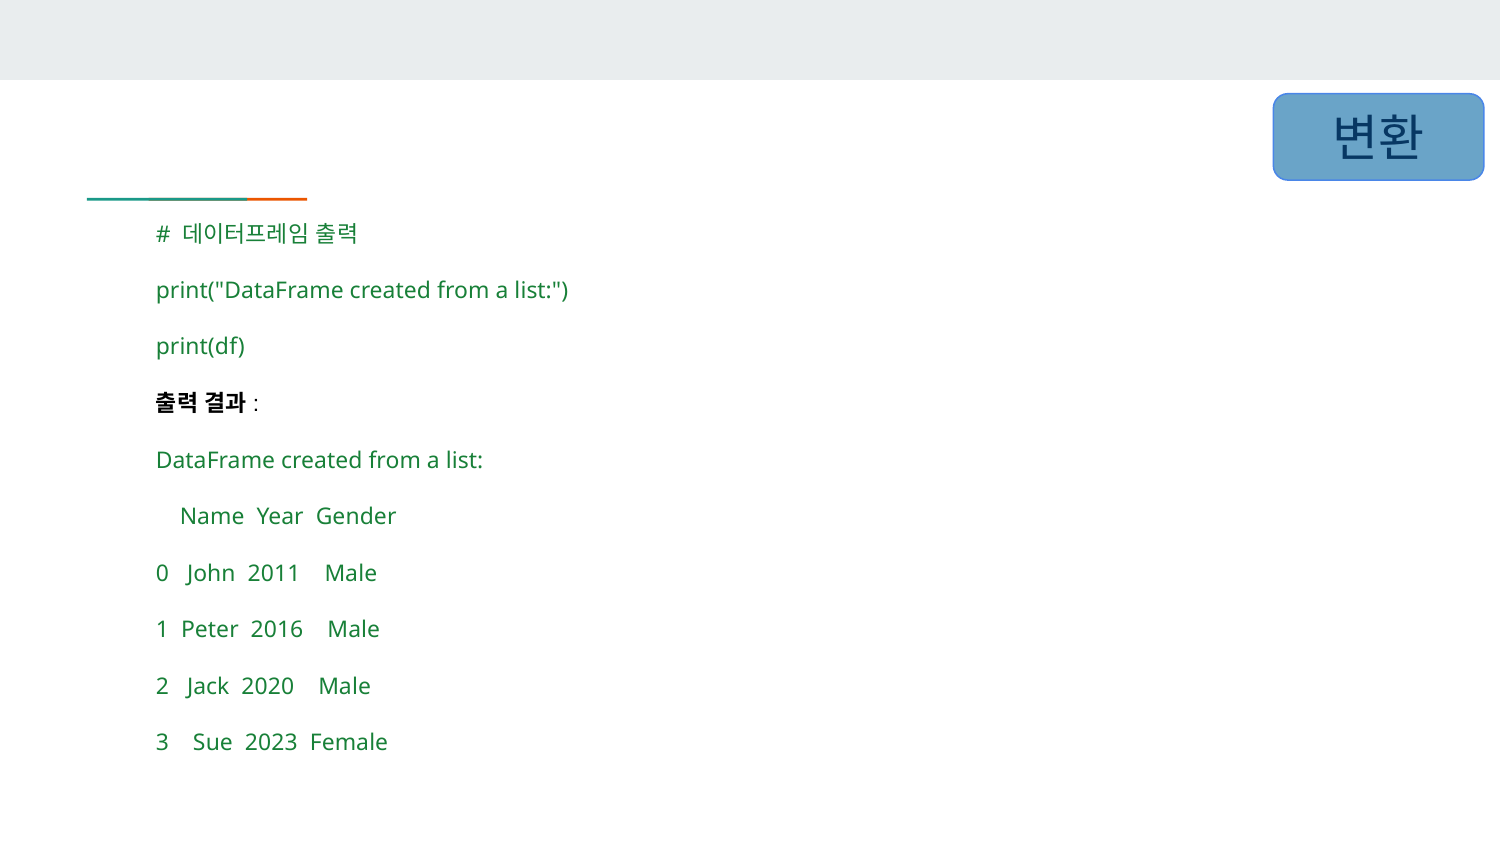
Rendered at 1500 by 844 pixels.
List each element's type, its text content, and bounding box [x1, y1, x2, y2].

text_box # 데이터프레임 출력 print("DataFrame created from a list:") print(df) 출력 결과: DataFrame created from a list: Name Year Gender 0 John 2011 Male 1 Peter 2016 Male 2 Jack 2020 Male 3 Sue 2023 Female [140, 200, 1228, 771]
text_box 변환 [1273, 93, 1484, 181]
